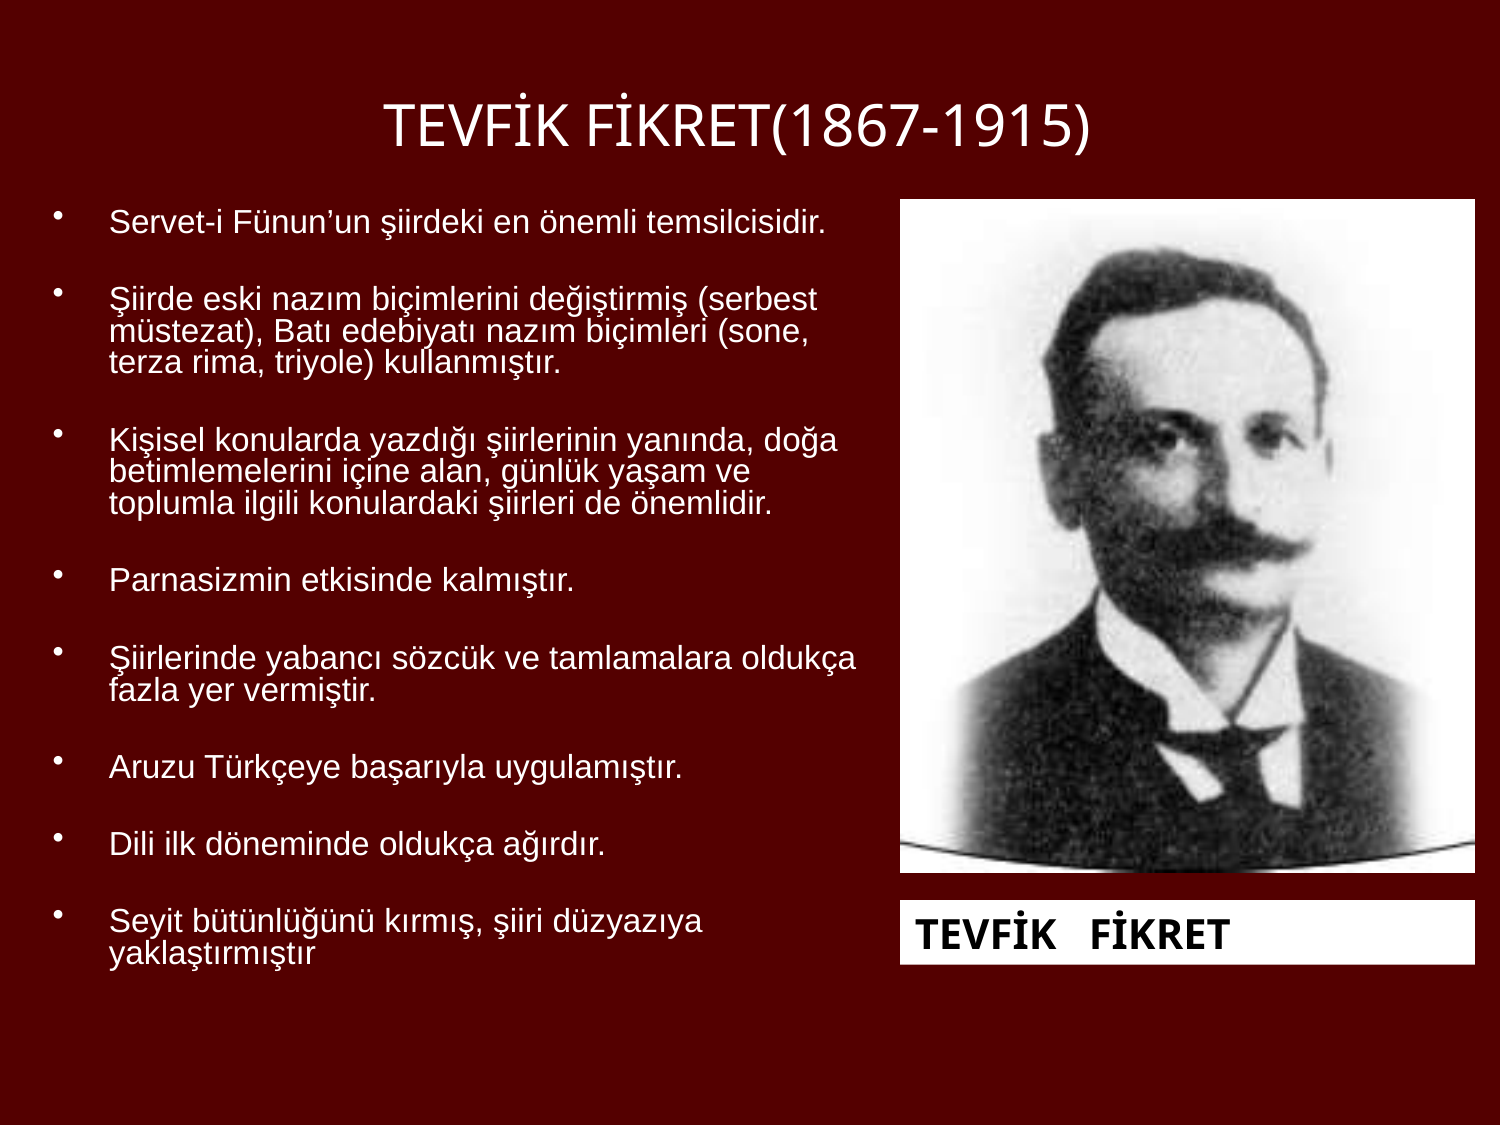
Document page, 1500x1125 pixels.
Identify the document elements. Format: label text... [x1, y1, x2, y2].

list Servet-i Fünun’un şiirdeki en önemli temsilcisidir. Şiirde eski nazım biçimlerini değiştirmiş (serbest müstezat), Batı edebiyatı nazım biçimleri (sone, terza rima, triyole) kullanmıştır. Kişisel konularda yazdığı şiirlerinin yanında, doğa betimlemelerini içine alan, günlük yaşam ve toplumla ilgili konulardaki şiirleri de önemlidir. Parnasizmin etkisinde kalmıştır. Şiirlerinde yabancı sözcük ve tamlamalara oldukça fazla yer vermiştir. Aruzu Türkçeye başarıyla uygulamıştır. Dili ilk döneminde oldukça ağırdır. Seyit bütünlüğünü kırmış, şiiri düzyazıya yaklaştırmıştır [37, 199, 901, 963]
picture [899, 199, 1476, 873]
title TEVFİK FİKRET(1867-1915) [74, 44, 1426, 176]
text_box TEVFİK FİKRET [900, 900, 1475, 965]
